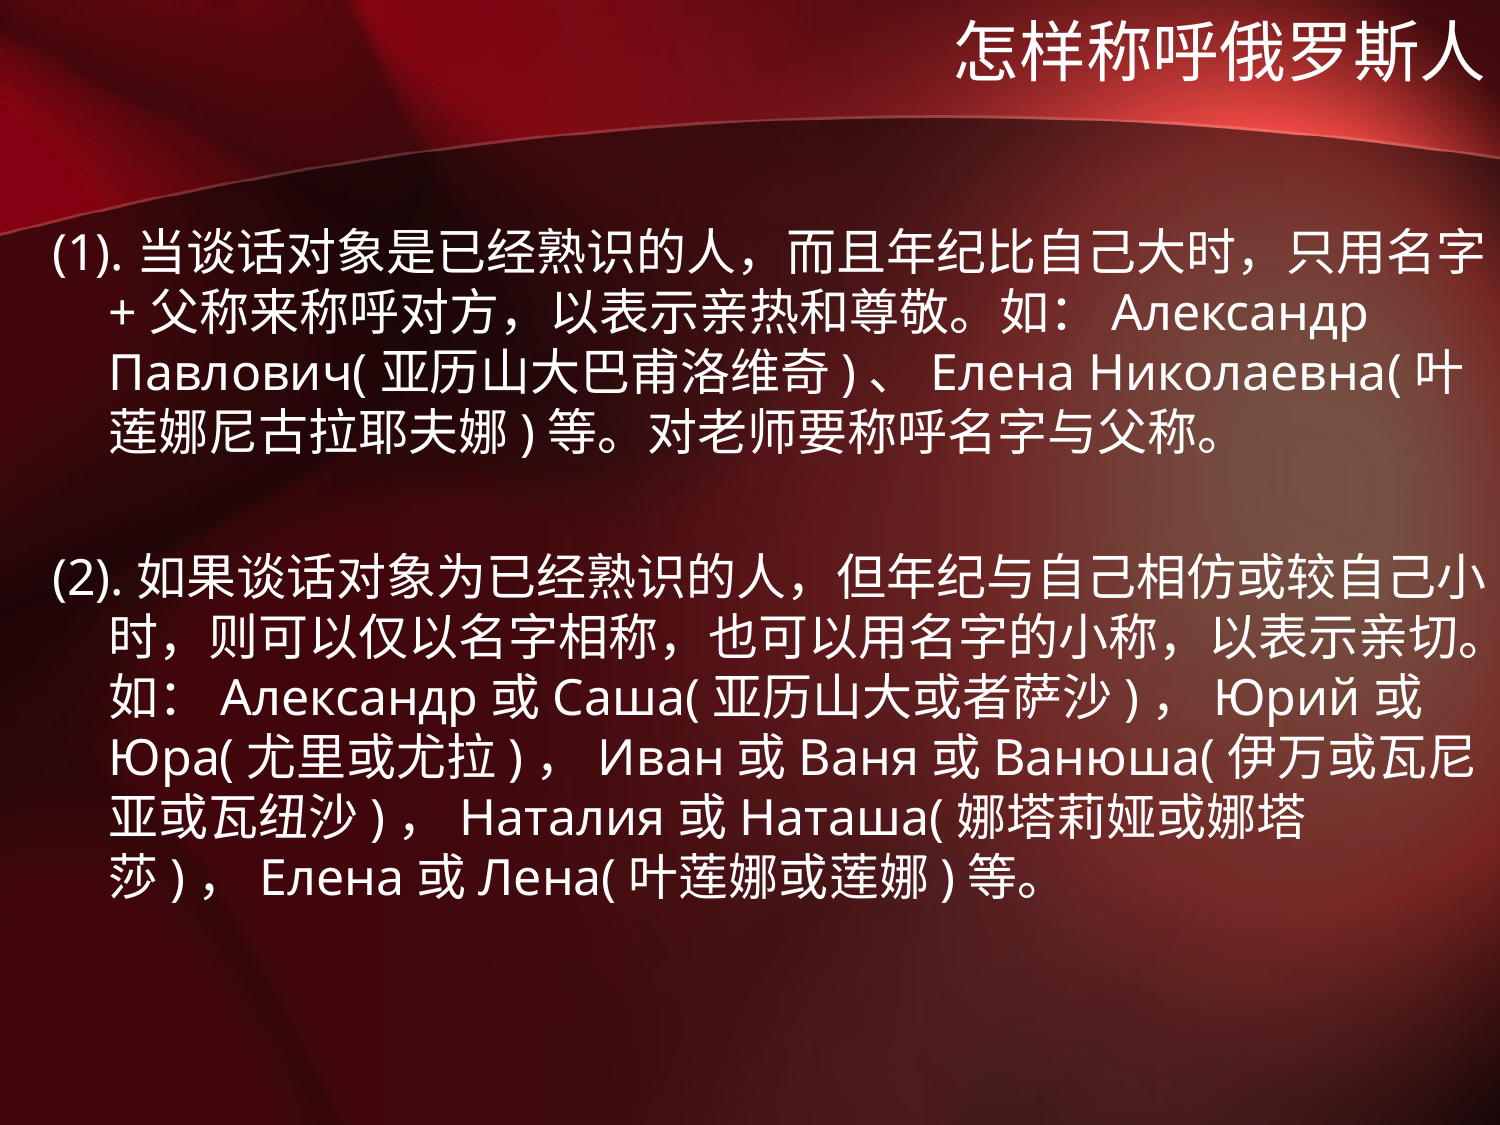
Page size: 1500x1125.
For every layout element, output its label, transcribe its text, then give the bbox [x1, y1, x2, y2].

picture [0, 101, 1500, 1125]
list (1).当谈话对象是已经熟识的人，而且年纪比自己大时，只用名字+父称来称呼对方，以表示亲热和尊敬。如：Александр Павлович(亚历山大巴甫洛维奇)、Елена Николаевна(叶莲娜尼古拉耶夫娜)等。对老师要称呼名字与父称。 (2).如果谈话对象为已经熟识的人，但年纪与自己相仿或较自己小时，则可以仅以名字相称，也可以用名字的小称，以表示亲切。如：Александр或Саша(亚历山大或者萨沙)，Юрий或Юра(尤里或尤拉)，Иван或Ваня或Ванюша(伊万或瓦尼亚或瓦纽沙)，Наталия或Наташа(娜塔莉娅或娜塔莎)，Елена或Лена(叶莲娜或莲娜)等。 [36, 211, 1500, 1125]
title 怎样称呼俄罗斯人 [0, 0, 1500, 101]
